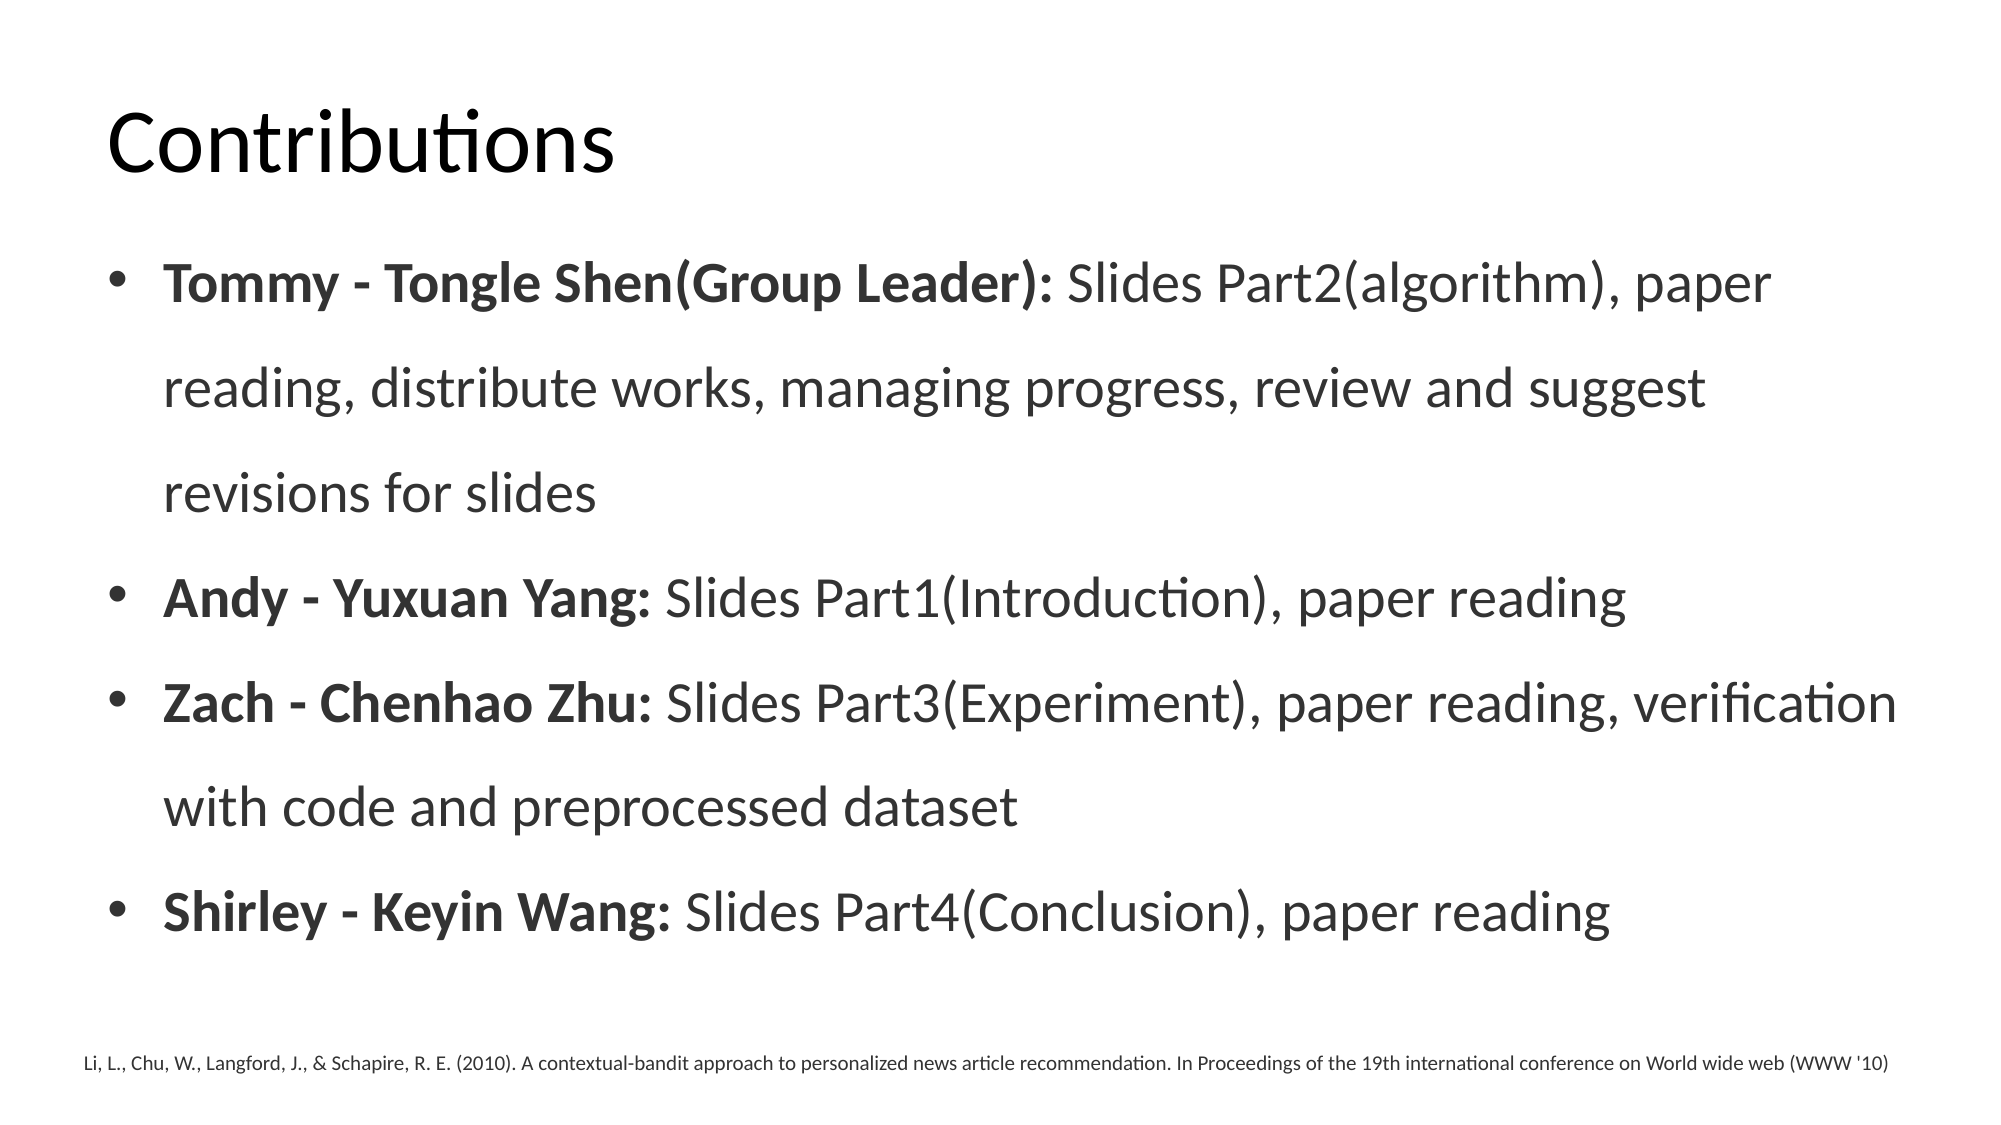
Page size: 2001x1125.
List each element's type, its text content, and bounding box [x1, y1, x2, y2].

text_box Contributions [92, 48, 1090, 201]
text_box Tommy - Tongle Shen(Group Leader): Slides Part2(algorithm), paper reading, distribute works, managing progress, review and suggest revisions for slides Andy - Yuxuan Yang: Slides Part1(Introduction), paper reading Zach - Chenhao Zhu: Slides Part3(Experiment), paper reading, verification with code and preprocessed dataset Shirley - Keyin Wang: Slides Part4(Conclusion), paper reading [92, 201, 1916, 1125]
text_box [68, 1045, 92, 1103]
